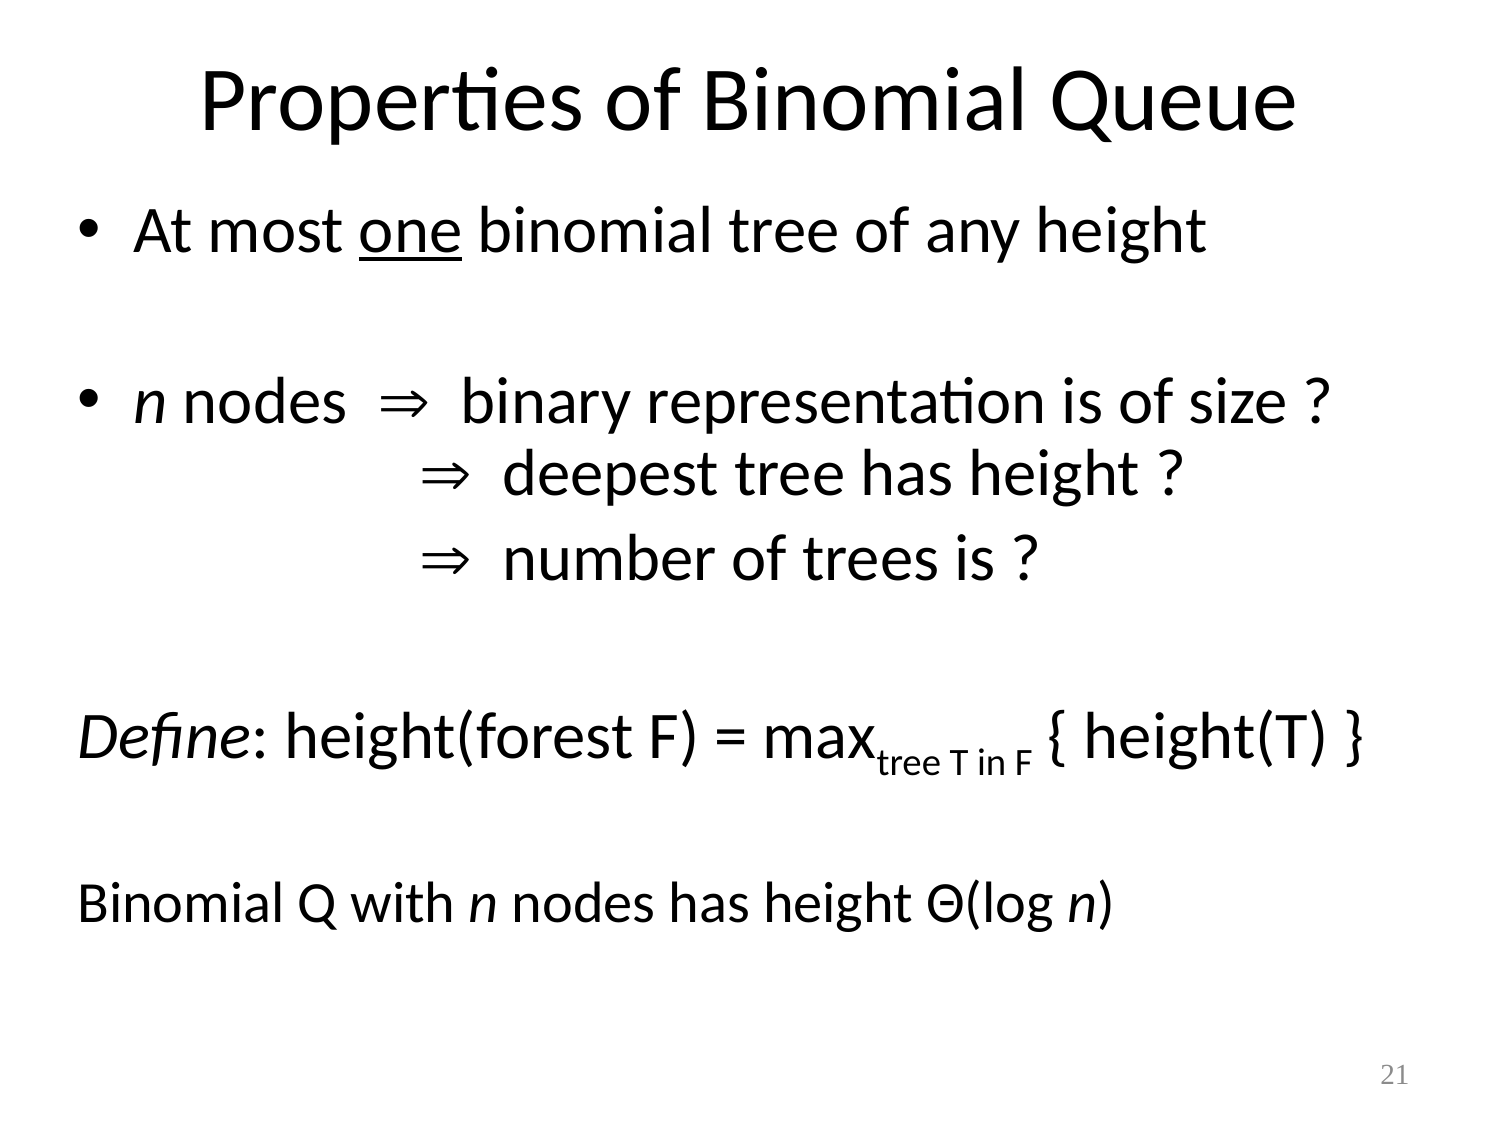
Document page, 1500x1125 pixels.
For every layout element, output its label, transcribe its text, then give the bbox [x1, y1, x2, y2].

slide_number 21 [1074, 1042, 1425, 1103]
title Properties of Binomial Queue [112, 0, 1388, 187]
list At most one binomial tree of any height n nodes  binary representation is of size ?  deepest tree has height ?  number of trees is ? Define: height(forest F) = maxtree T in F { height(T) } Binomial Q with n nodes has height Θ(log n) [62, 187, 1500, 963]
